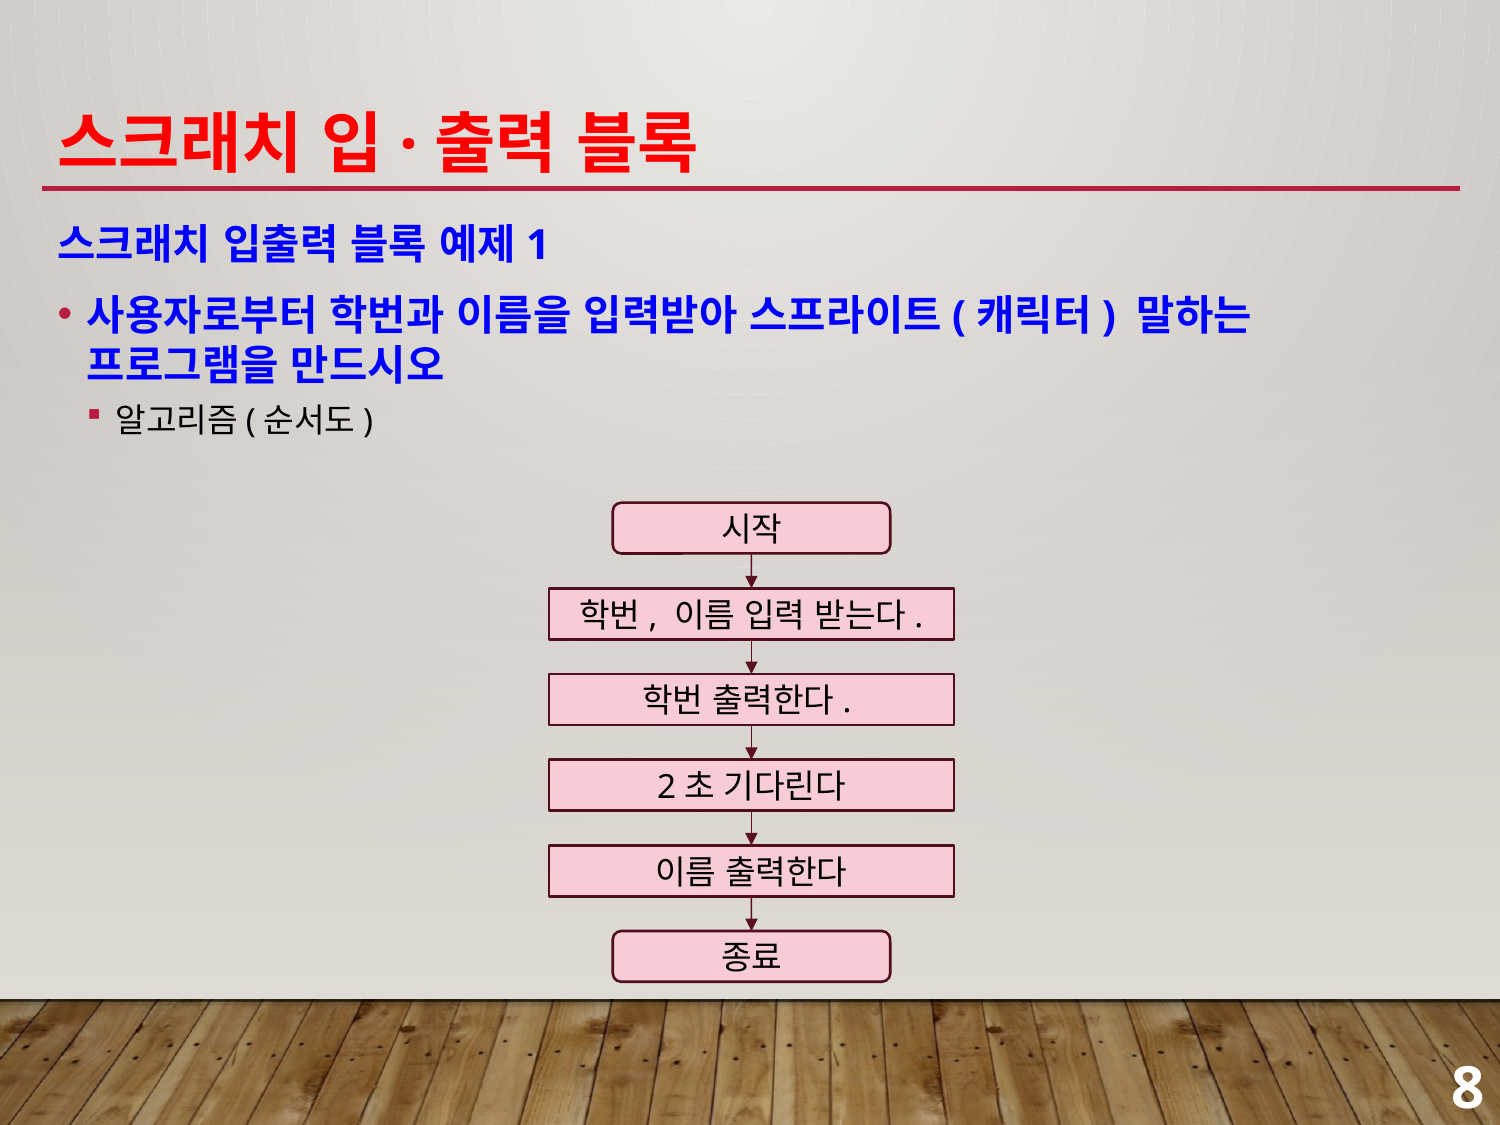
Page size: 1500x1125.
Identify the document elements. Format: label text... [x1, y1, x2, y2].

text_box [548, 502, 955, 983]
picture [0, 999, 1500, 1125]
list 스크래치 입출력 블록 예제1 사용자로부터 학번과 이름을 입력받아 스프라이트(캐릭터) 말하는 프로그램을 만드시오 알고리즘(순서도) [42, 210, 1461, 993]
title 스크래치 입·출력 블록 [42, 16, 1461, 189]
